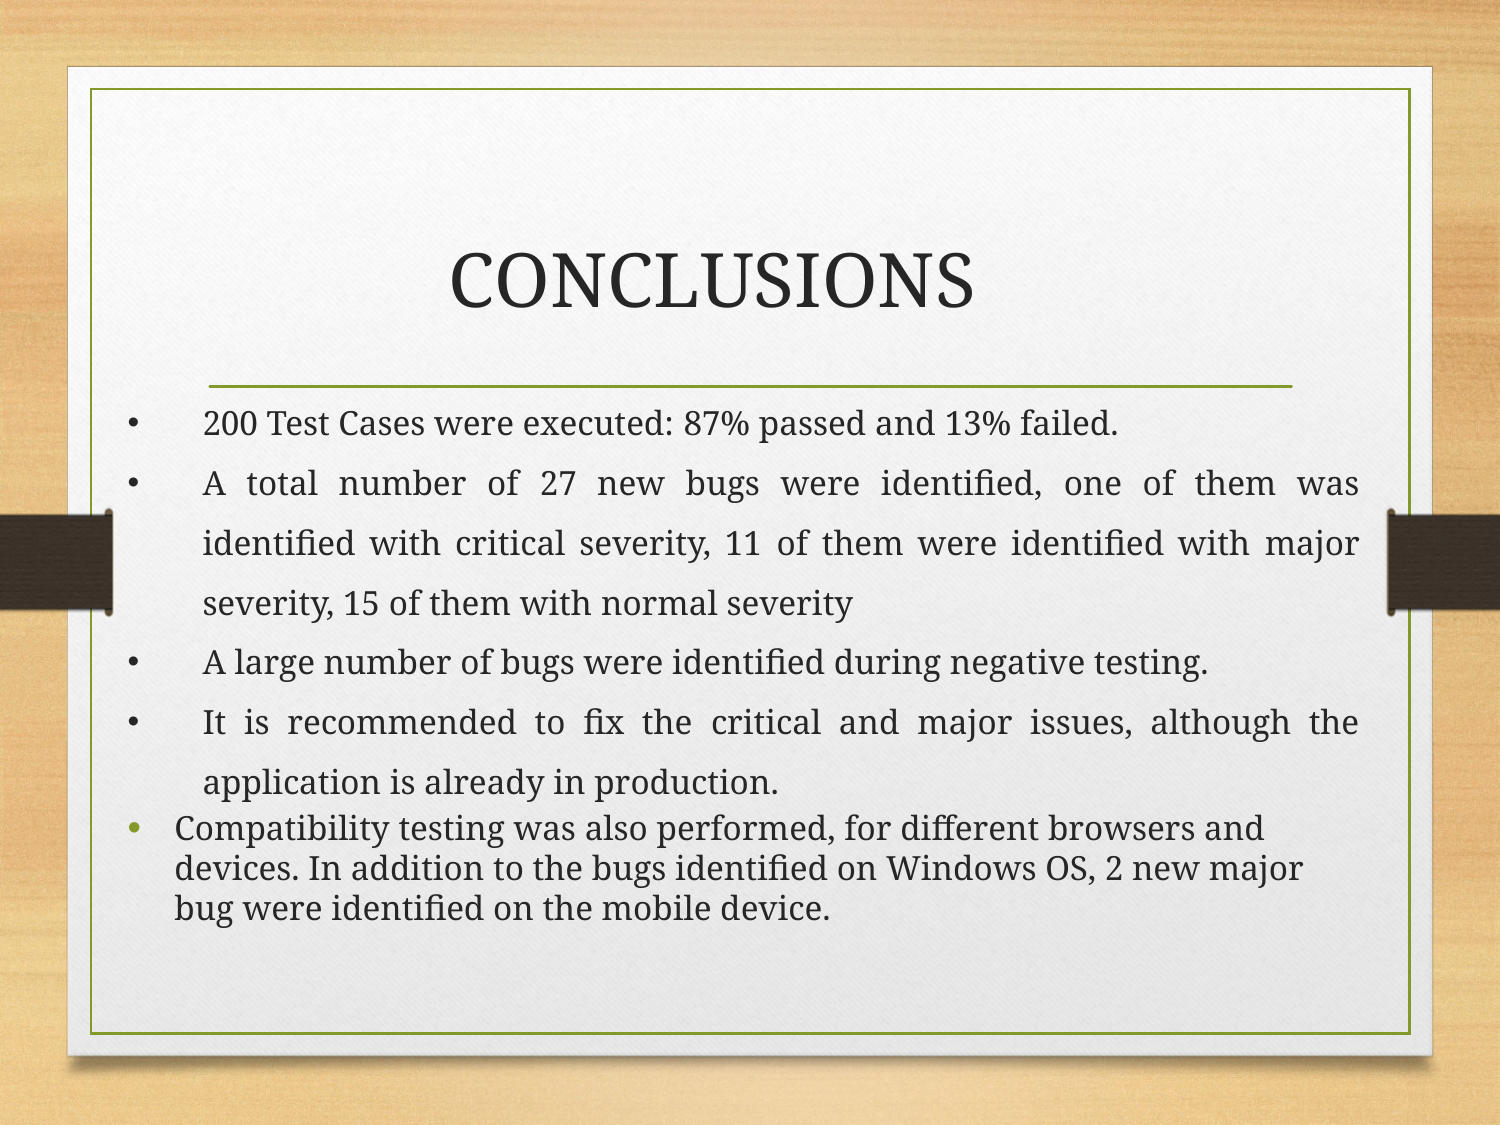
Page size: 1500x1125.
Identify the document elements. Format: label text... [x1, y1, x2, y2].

list 200 Test Cases were executed: 87% passed and 13% failed. A total number of 27 new bugs were identified, one of them was identified with critical severity, 11 of them were identified with major severity, 15 of them with normal severity A large number of bugs were identified during negative testing. It is recommended to fix the critical and major issues, although the application is already in production. Compatibility testing was also performed, for different browsers and devices. In addition to the bugs identified on Windows OS, 2 new major bug were identified on the mobile device. [112, 375, 1375, 1125]
picture [0, 0, 1500, 1125]
title CONCLUSIONS [99, 200, 1325, 355]
